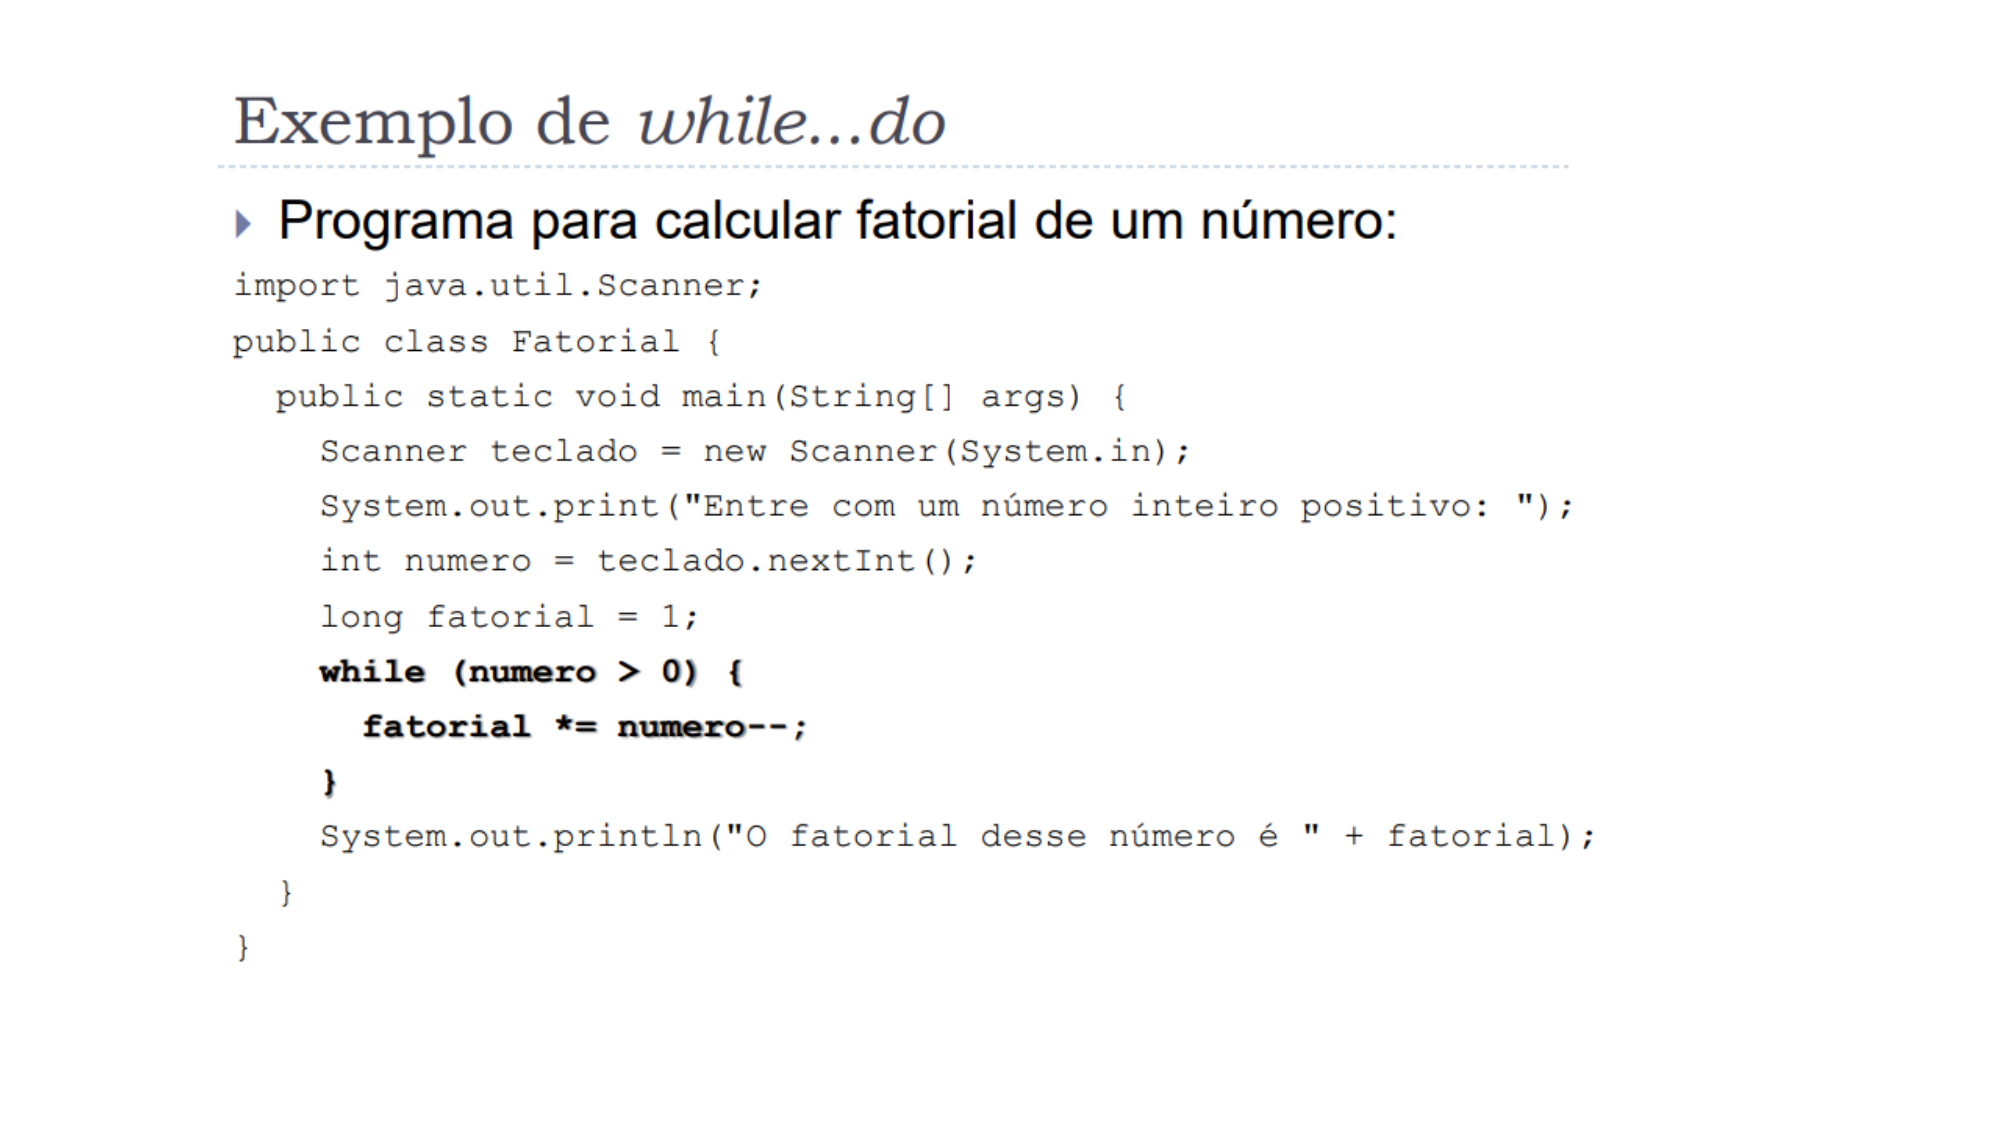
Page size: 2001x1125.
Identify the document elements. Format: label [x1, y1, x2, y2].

picture [187, 62, 1622, 976]
